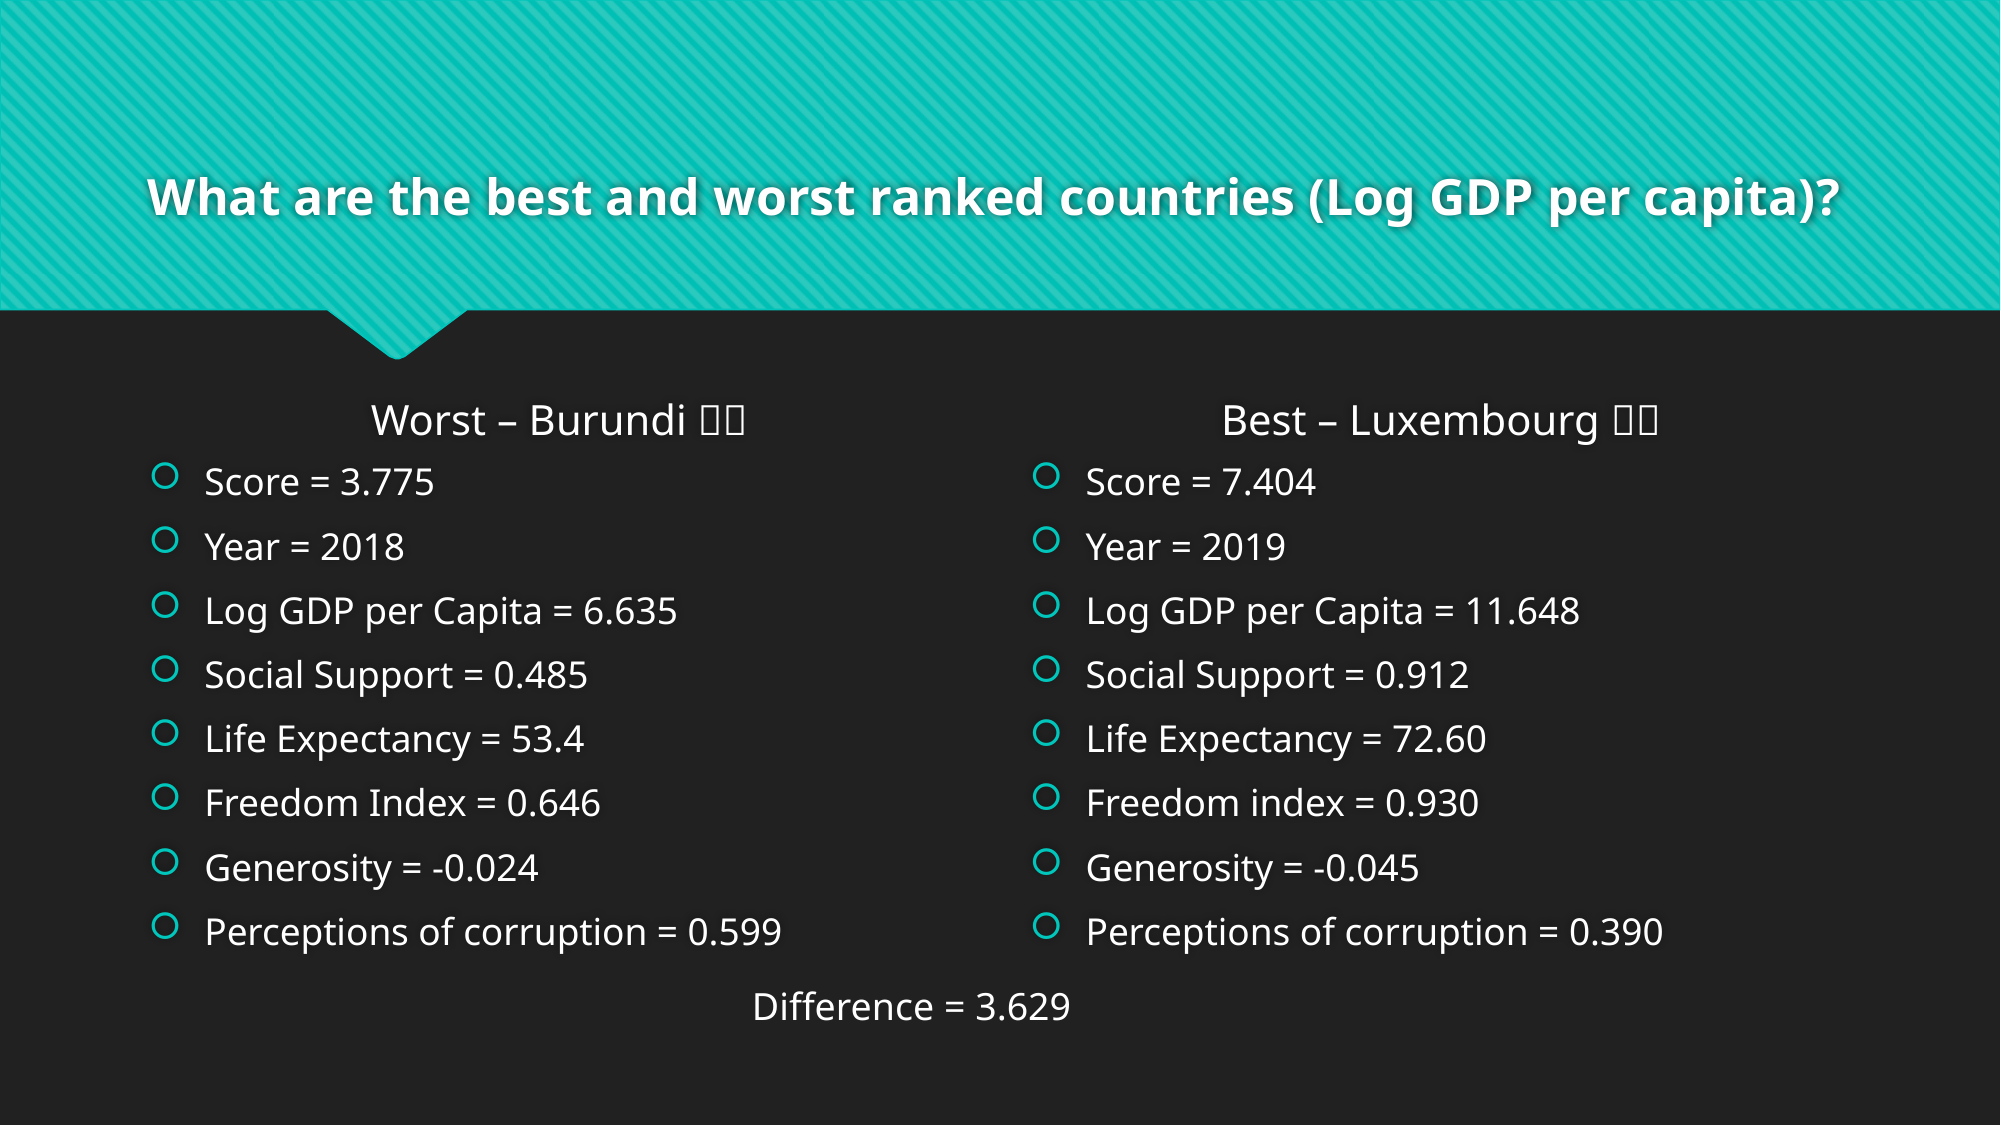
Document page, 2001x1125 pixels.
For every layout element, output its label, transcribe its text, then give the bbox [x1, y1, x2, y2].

list Best – Luxembourg 🇱🇺 [1014, 356, 1868, 445]
list Score = 3.775 Year = 2018 Log GDP per Capita = 6.635 Social Support = 0.485 Life Expectancy = 53.4 Freedom Index = 0.646 Generosity = -0.024 Perceptions of corruption = 0.599 [133, 451, 985, 962]
title What are the best and worst ranked countries (Log GDP per capita)? [132, 73, 1868, 233]
list Worst – Burundi 🇧🇮 [133, 356, 985, 445]
list Score = 7.404 Year = 2019 Log GDP per Capita = 11.648 Social Support = 0.912 Life Expectancy = 72.60 Freedom index = 0.930 Generosity = -0.045 Perceptions of corruption = 0.390 [1014, 451, 1868, 962]
text_box Difference = 3.629 [737, 975, 1118, 1036]
